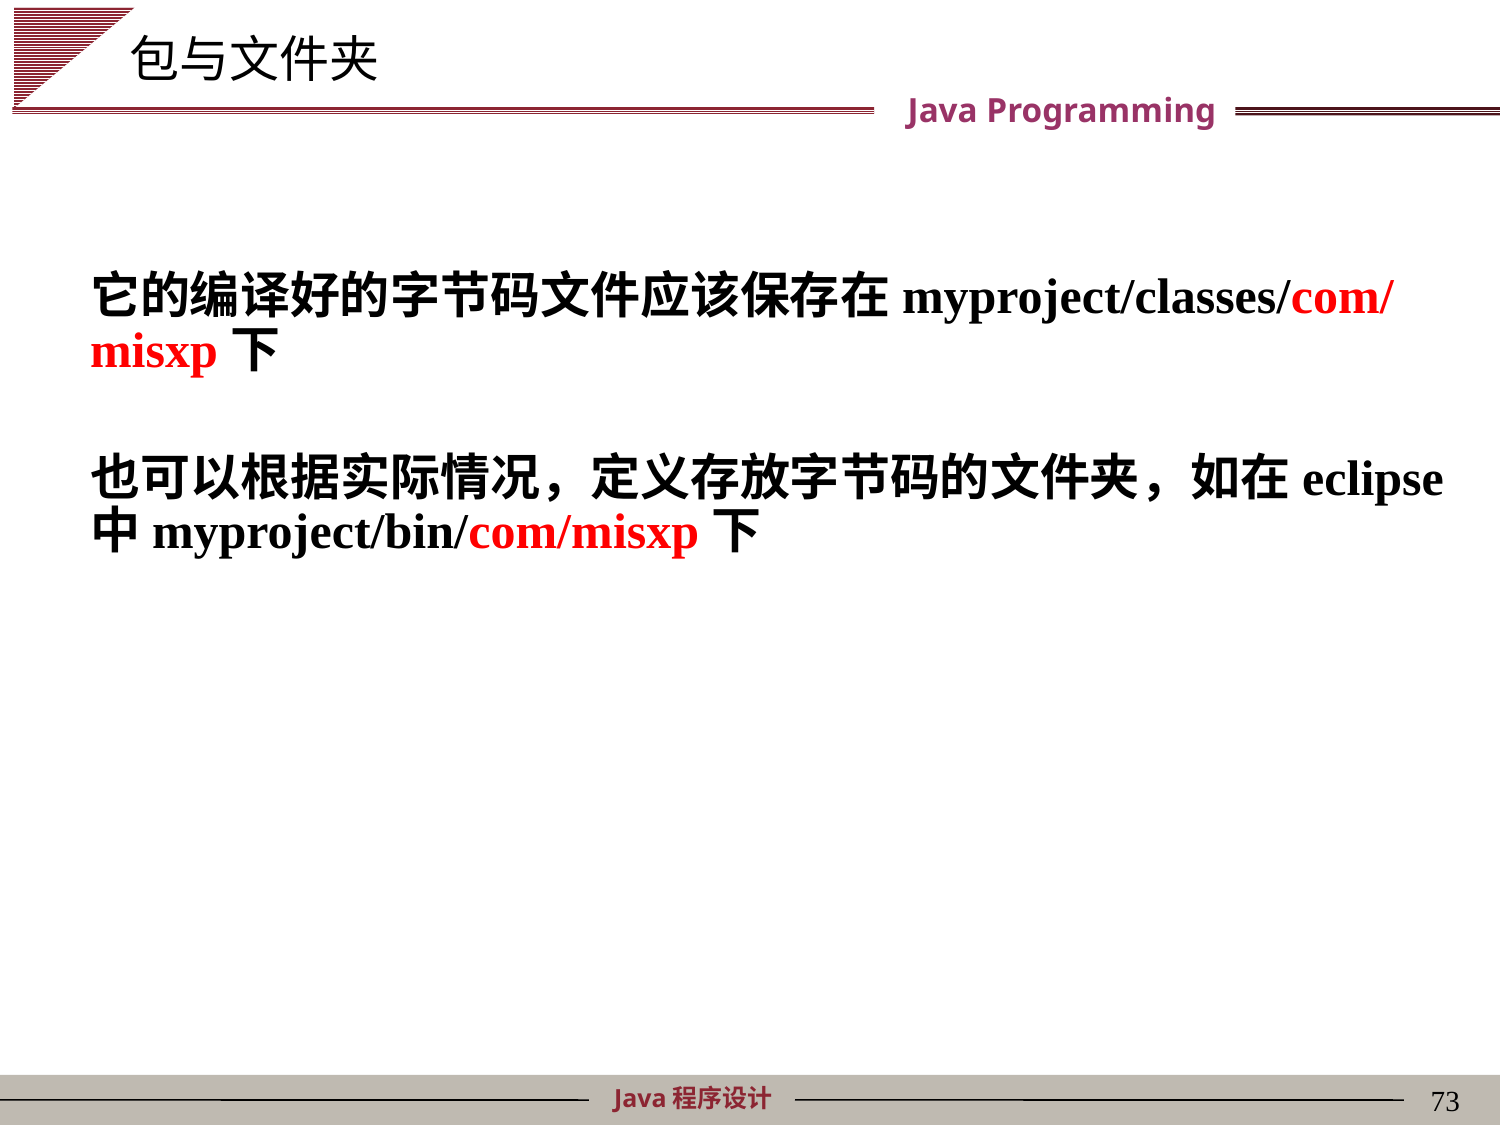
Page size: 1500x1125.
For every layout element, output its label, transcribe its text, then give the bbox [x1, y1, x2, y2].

title 包与文件夹 [114, 20, 1390, 96]
list 它的编译好的字节码文件应该保存在myproject/classes/com/misxp下 也可以根据实际情况，定义存放字节码的文件夹，如在eclipse中myproject/bin/com/misxp下 [75, 262, 1500, 988]
